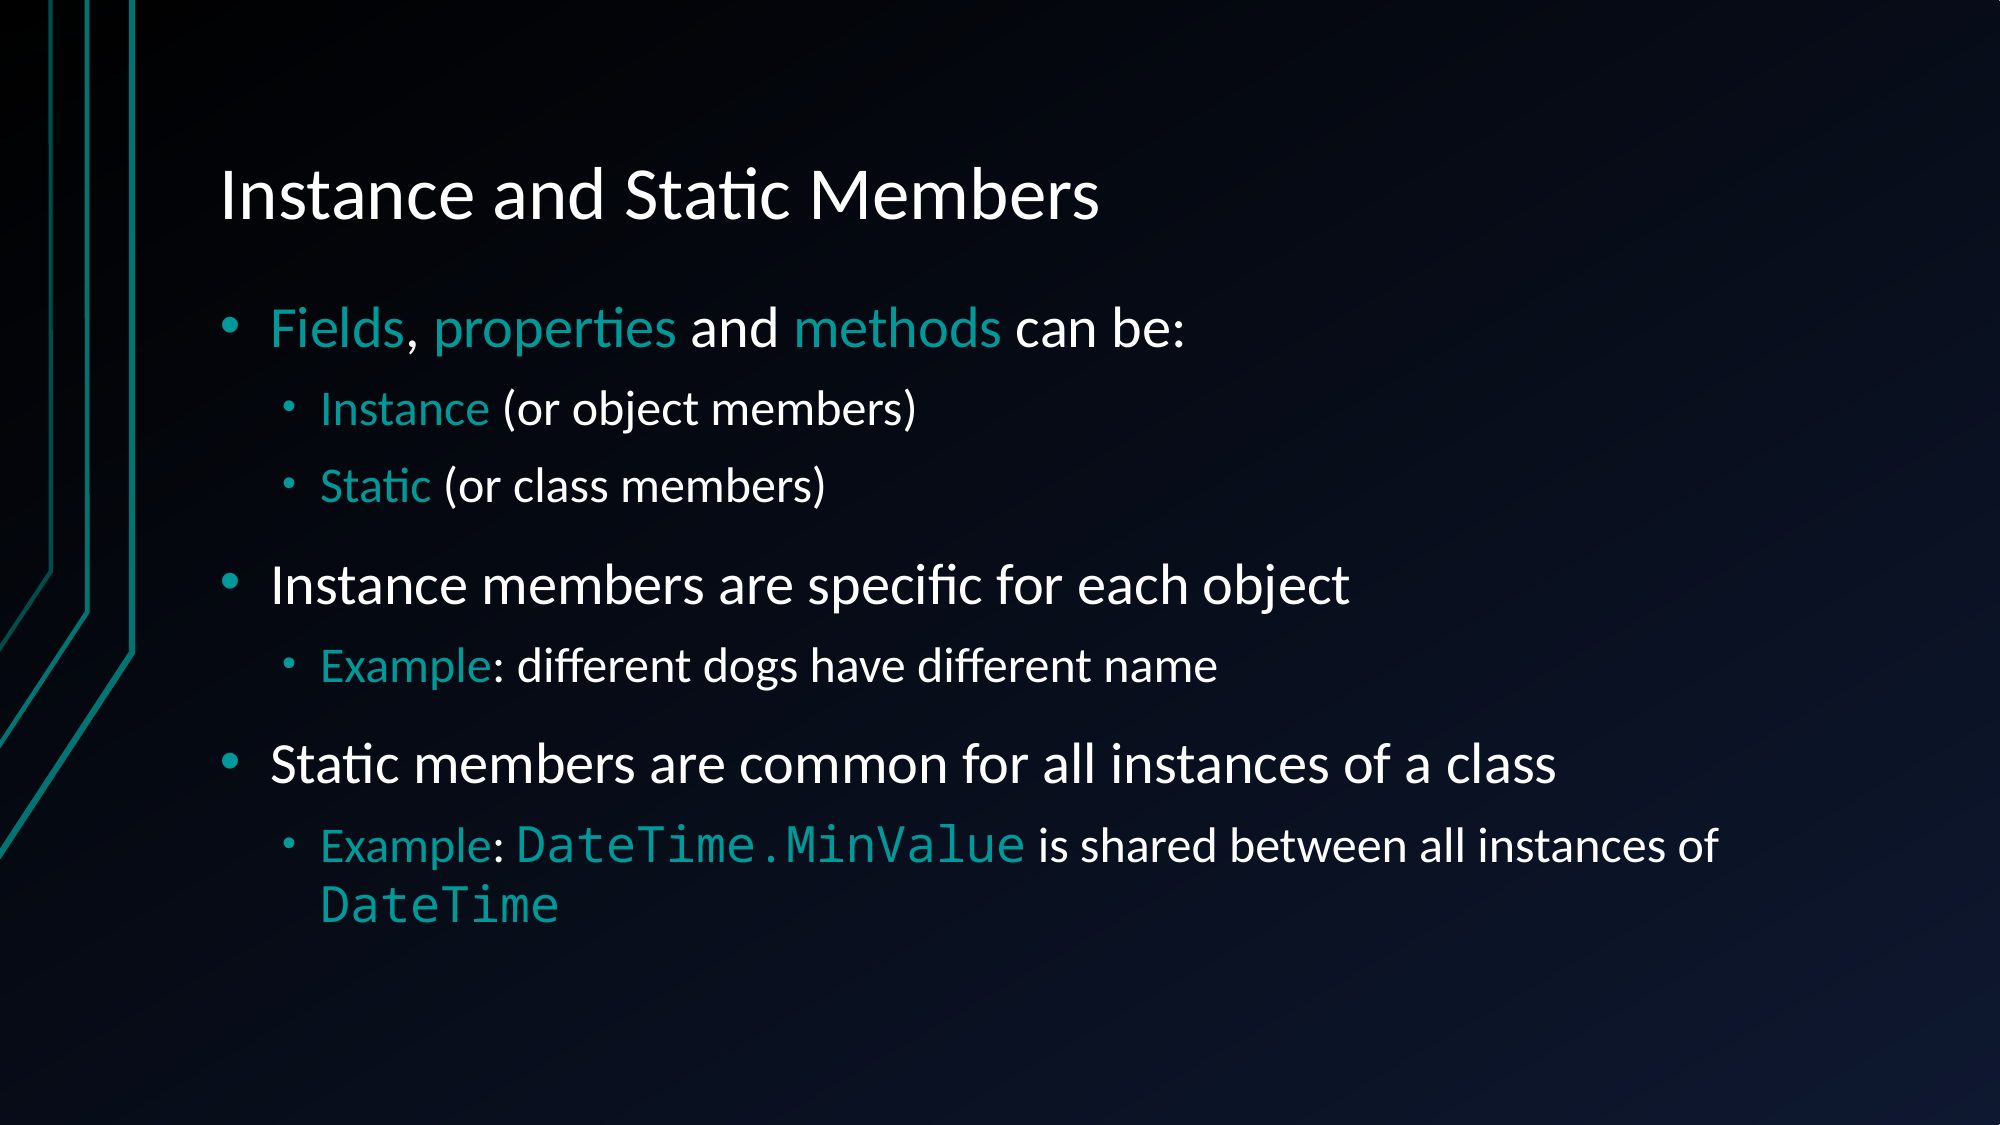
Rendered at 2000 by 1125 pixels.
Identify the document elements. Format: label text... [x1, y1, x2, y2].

title Instance and Static Members [199, 45, 1900, 246]
list Fields, properties and methods can be: Instance (or object members) Static (or class members) Instance members are specific for each object Example: different dogs have different name Static members are common for all instances of a class Example: DateTime.MinValue is shared between all instances of DateTime [199, 279, 1900, 1012]
